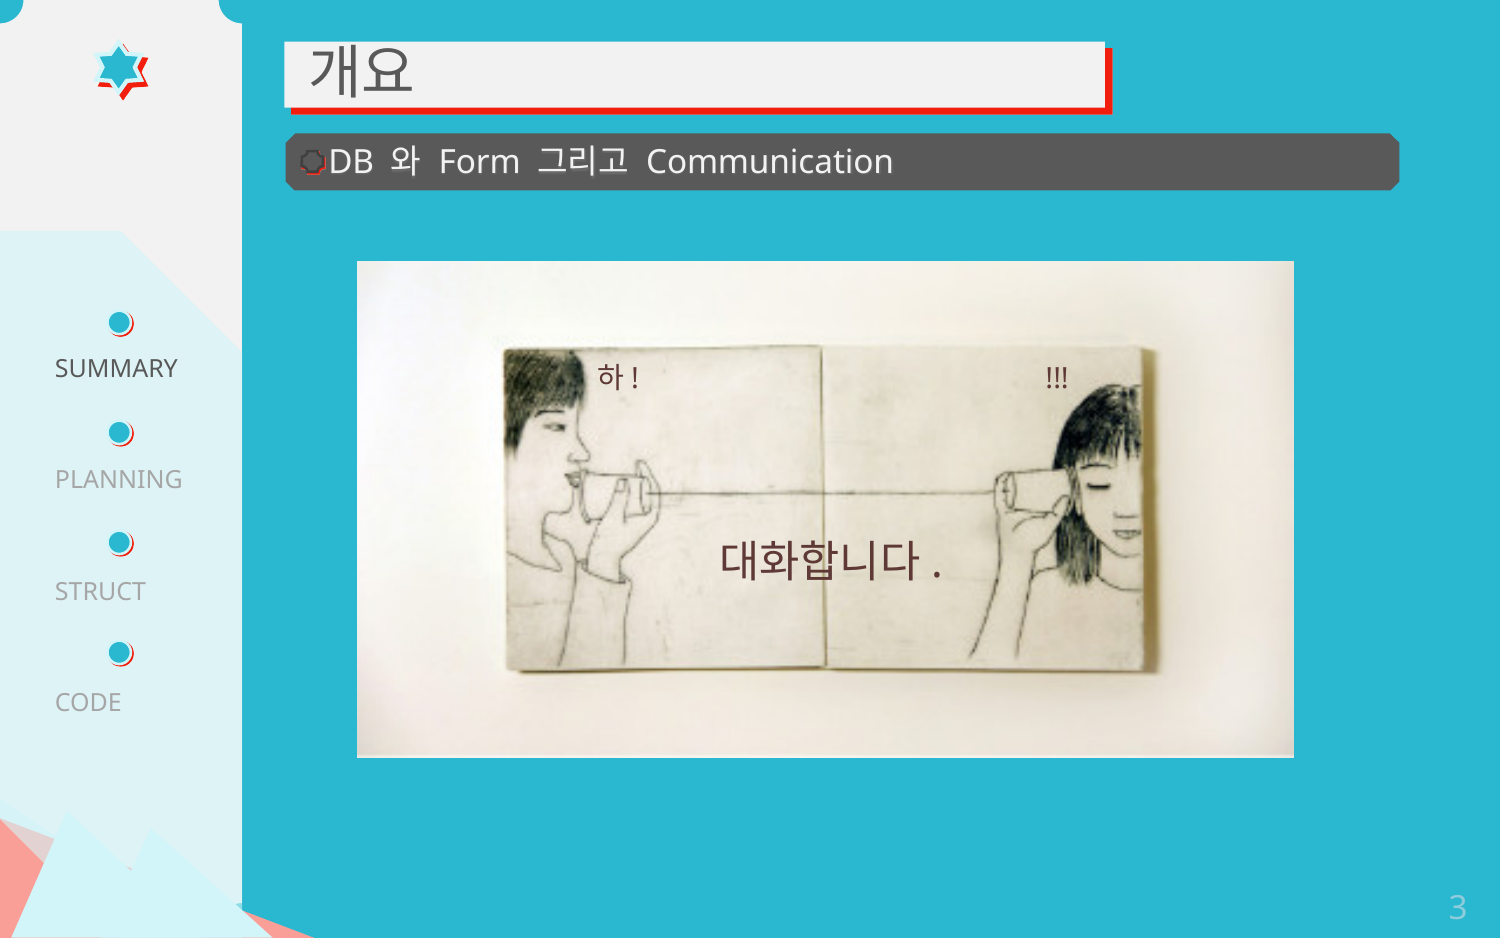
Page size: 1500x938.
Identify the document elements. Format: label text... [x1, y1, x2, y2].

text_box PLANNING [40, 456, 207, 502]
title 개요 [281, 38, 1108, 111]
slide_number 3 [1413, 878, 1500, 938]
text_box DB 와 Form 그리고 Communication [313, 133, 1281, 188]
text_box CODE [40, 679, 207, 725]
text_box SUMMARY [40, 345, 207, 391]
text_box STRUCT [40, 567, 207, 613]
picture [357, 261, 1294, 758]
